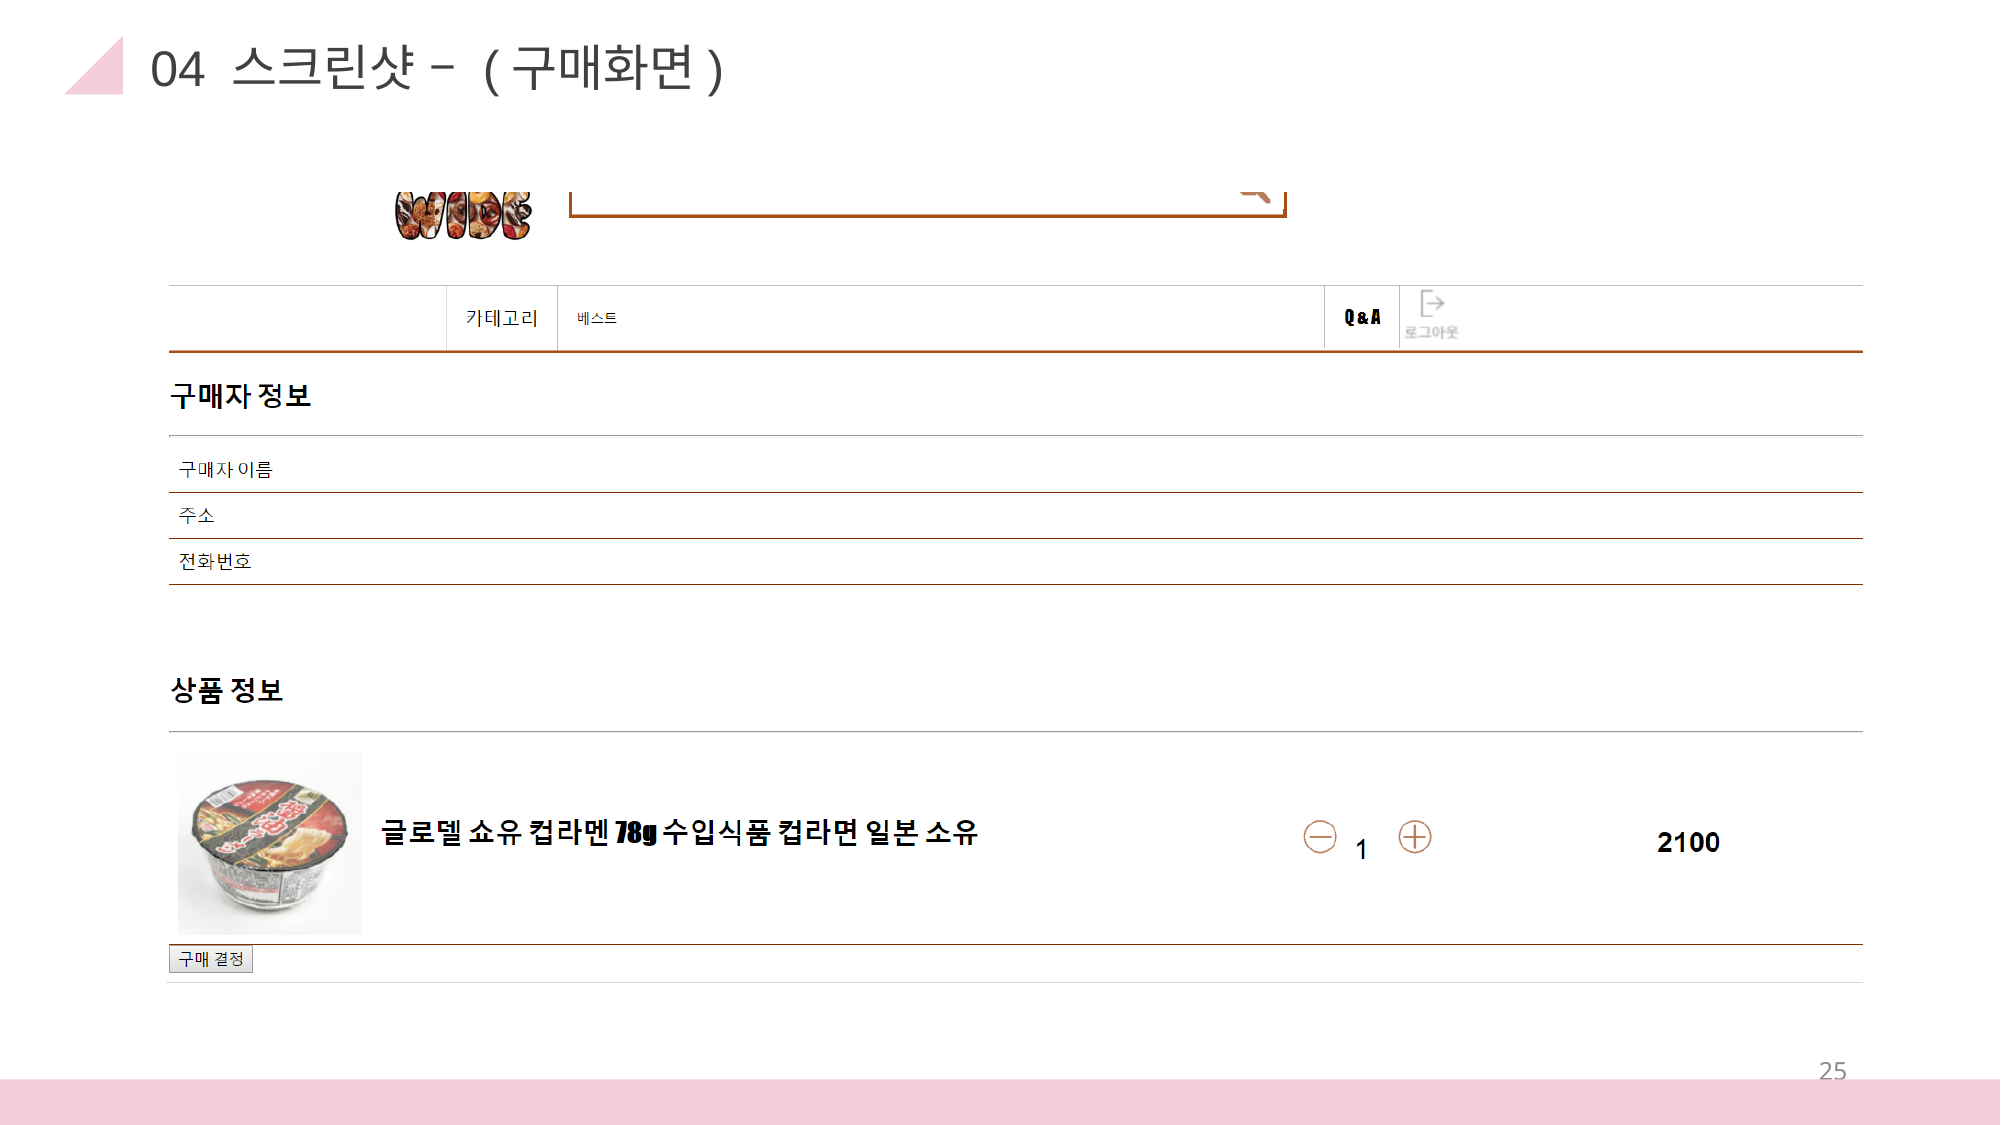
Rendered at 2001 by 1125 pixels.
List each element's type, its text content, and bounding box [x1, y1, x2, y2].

text_box 04 스크린샷 – (구매화면) [135, 28, 1000, 104]
picture [166, 192, 1863, 983]
text_box [61, 33, 124, 96]
text_box [0, 1078, 2000, 1125]
slide_number 25 [1412, 1042, 1863, 1103]
